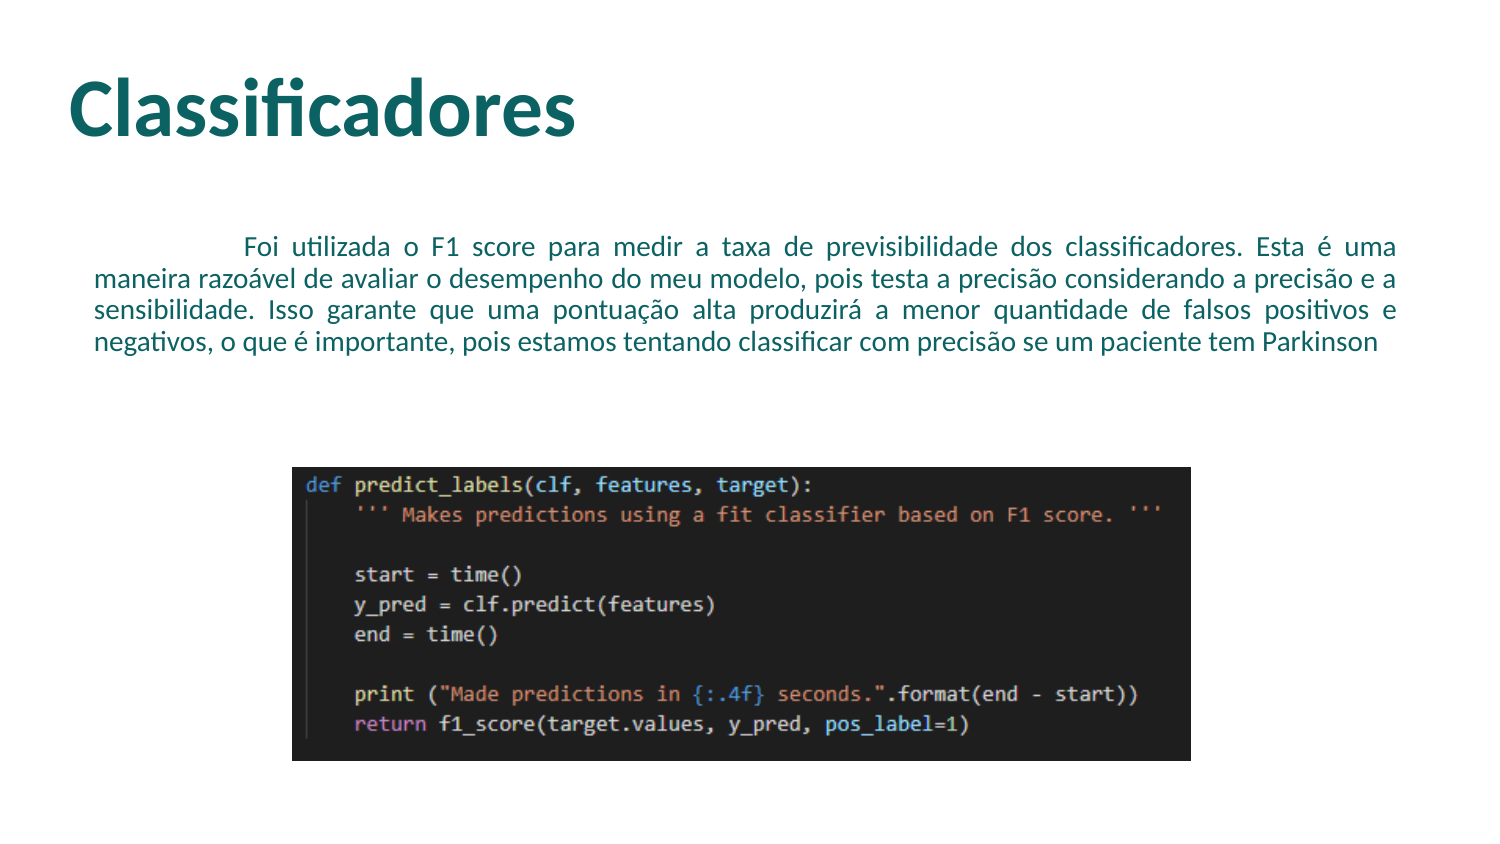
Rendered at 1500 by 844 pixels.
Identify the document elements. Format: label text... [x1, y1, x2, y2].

title Classificadores [54, 33, 1129, 187]
text_box Foi utilizada o F1 score para medir a taxa de previsibilidade dos classificadores. Esta é uma maneira razoável de avaliar o desempenho do meu modelo, pois testa a precisão considerando a precisão e a sensibilidade. Isso garante que uma pontuação alta produzirá a menor quantidade de falsos positivos e negativos, o que é importante, pois estamos tentando classificar com precisão se um paciente tem Parkinson [79, 224, 1413, 365]
picture [291, 467, 1191, 762]
